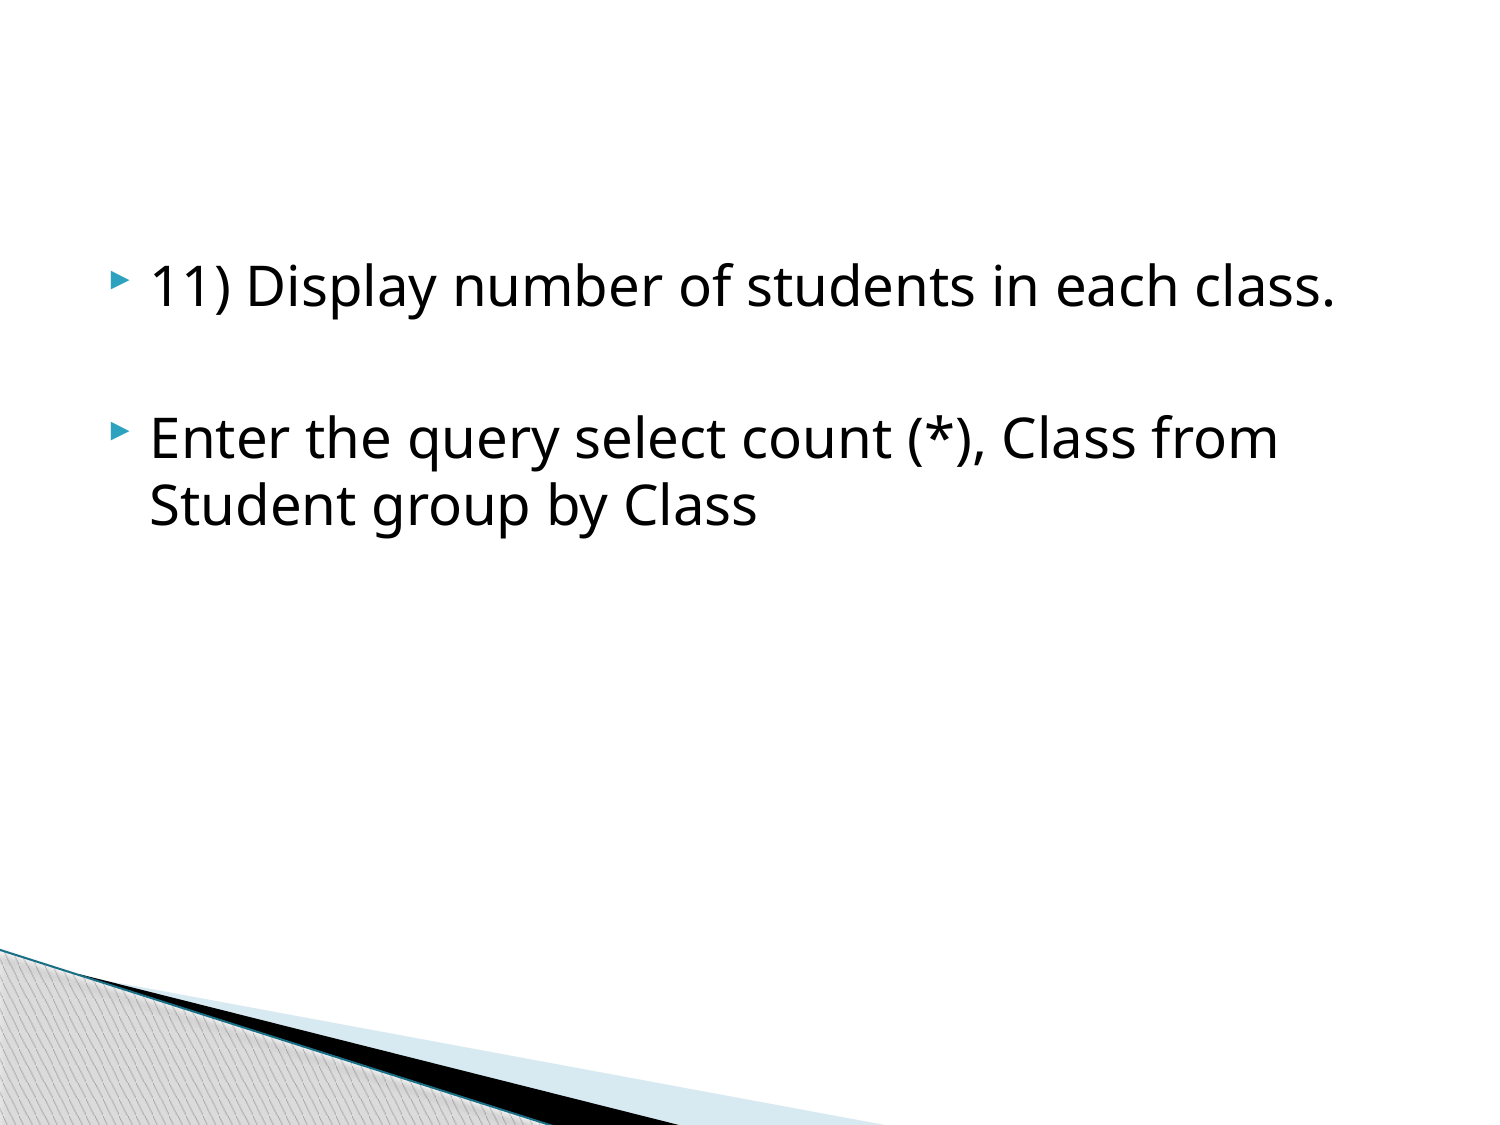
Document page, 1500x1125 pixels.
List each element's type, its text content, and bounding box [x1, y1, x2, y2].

list 11) Display number of students in each class. Enter the query select count (*), Class from Student group by Class [75, 243, 1425, 986]
